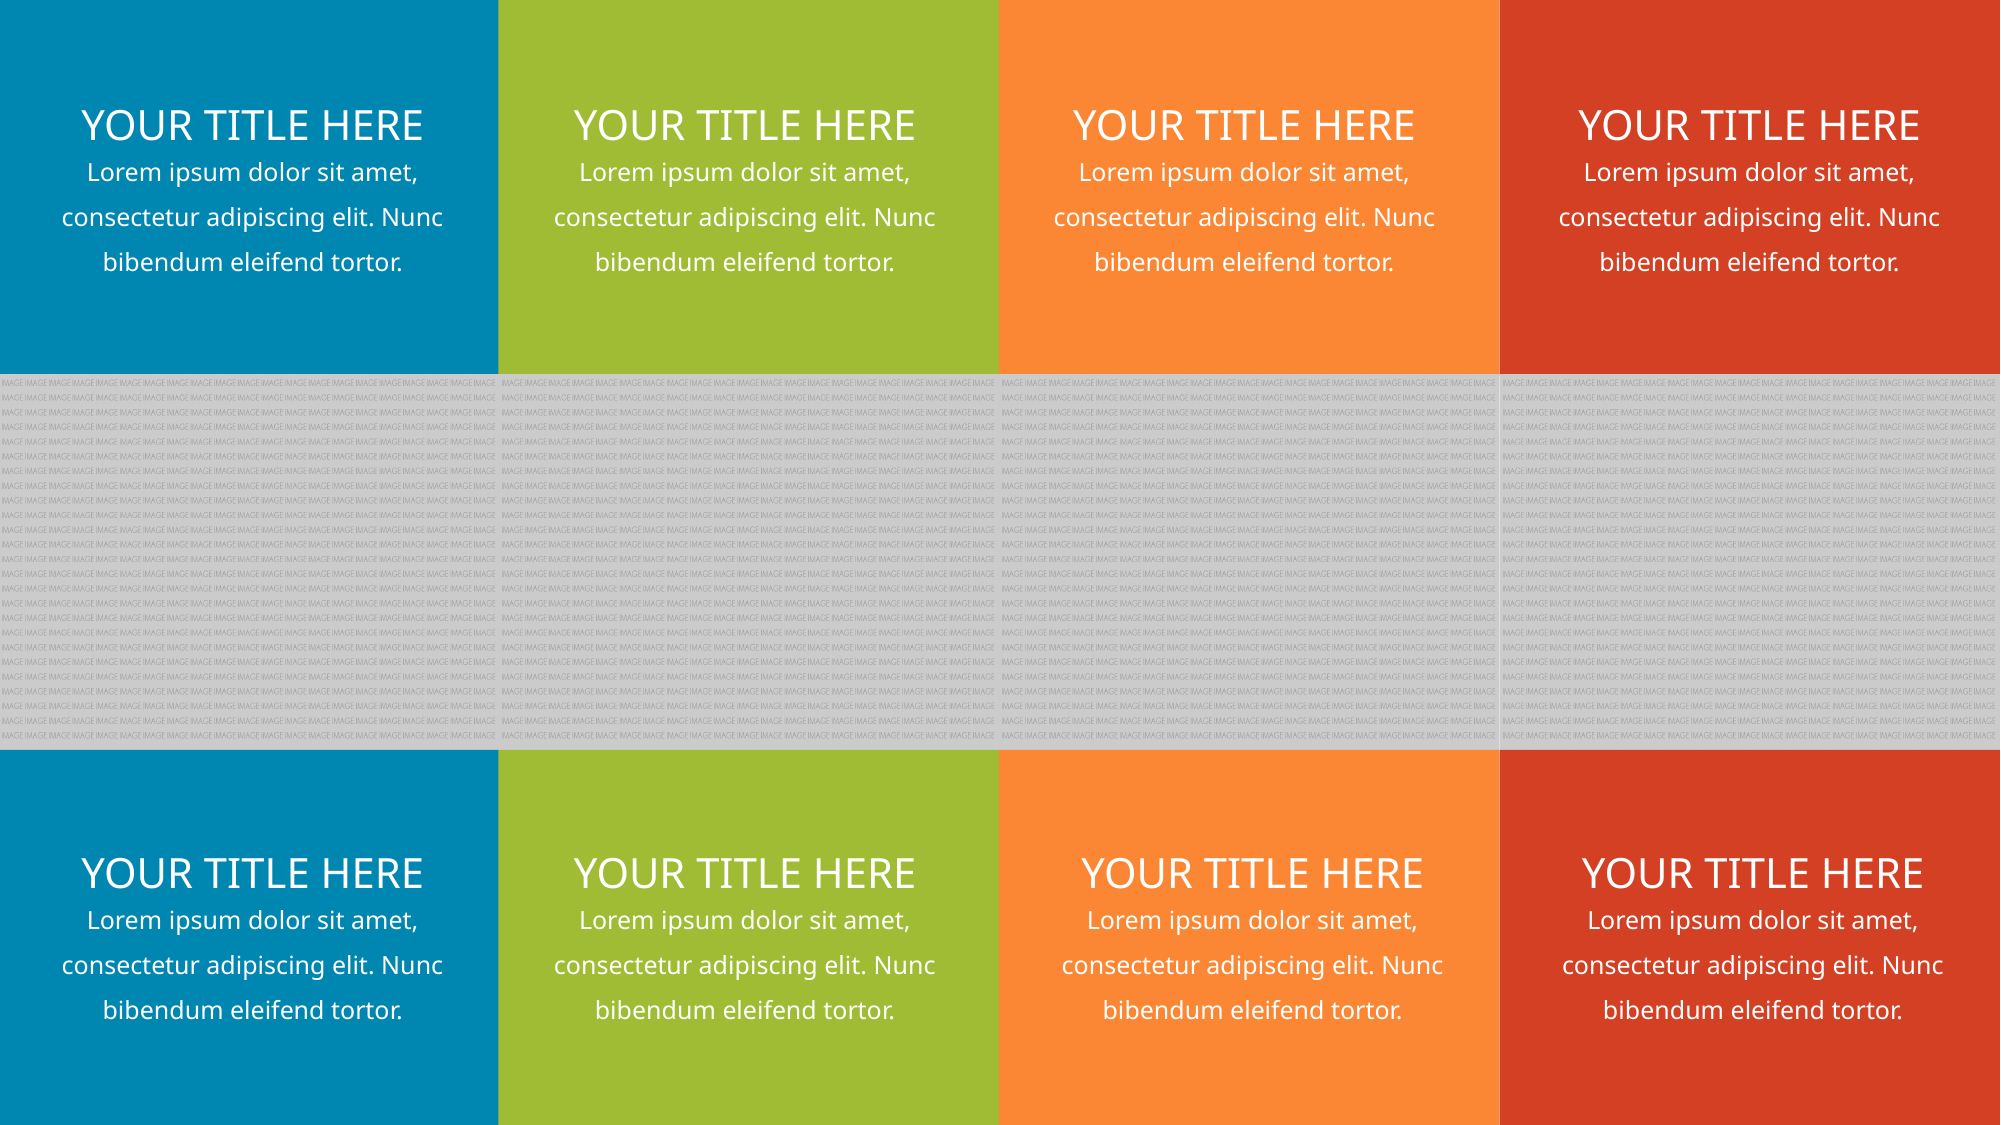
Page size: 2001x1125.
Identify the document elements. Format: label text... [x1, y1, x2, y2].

text_box [1498, 374, 2000, 749]
text_box Lorem ipsum dolor sit amet, consectetur adipiscing elit. Nunc bibendum eleifend tortor. [1034, 157, 1455, 284]
text_box Lorem ipsum dolor sit amet, consectetur adipiscing elit. Nunc bibendum eleifend tortor. [535, 905, 956, 1032]
text_box Lorem ipsum dolor sit amet, consectetur adipiscing elit. Nunc bibendum eleifend tortor. [535, 157, 956, 284]
text_box [1498, 749, 2000, 1125]
text_box YOUR TITLE HERE [1539, 66, 1960, 157]
text_box Lorem ipsum dolor sit amet, consectetur adipiscing elit. Nunc bibendum eleifend tortor. [1042, 905, 1463, 1032]
text_box [998, 374, 1498, 749]
text_box [0, 374, 497, 749]
text_box YOUR TITLE HERE [1042, 814, 1463, 905]
text_box [998, 749, 1498, 1125]
text_box Lorem ipsum dolor sit amet, consectetur adipiscing elit. Nunc bibendum eleifend tortor. [1539, 157, 1960, 284]
text_box Lorem ipsum dolor sit amet, consectetur adipiscing elit. Nunc bibendum eleifend tortor. [42, 157, 463, 284]
text_box YOUR TITLE HERE [535, 66, 956, 157]
text_box [998, 0, 1498, 374]
text_box [0, 749, 497, 1125]
text_box [497, 749, 998, 1125]
text_box YOUR TITLE HERE [42, 66, 463, 157]
text_box YOUR TITLE HERE [1034, 66, 1455, 157]
text_box [497, 374, 998, 749]
text_box Lorem ipsum dolor sit amet, consectetur adipiscing elit. Nunc bibendum eleifend tortor. [1543, 905, 1964, 1032]
text_box YOUR TITLE HERE [1543, 814, 1964, 905]
text_box [497, 0, 998, 374]
text_box YOUR TITLE HERE [535, 814, 956, 905]
text_box Lorem ipsum dolor sit amet, consectetur adipiscing elit. Nunc bibendum eleifend tortor. [42, 905, 463, 1032]
text_box [1498, 0, 2000, 374]
text_box YOUR TITLE HERE [42, 814, 463, 905]
text_box [0, 0, 497, 374]
